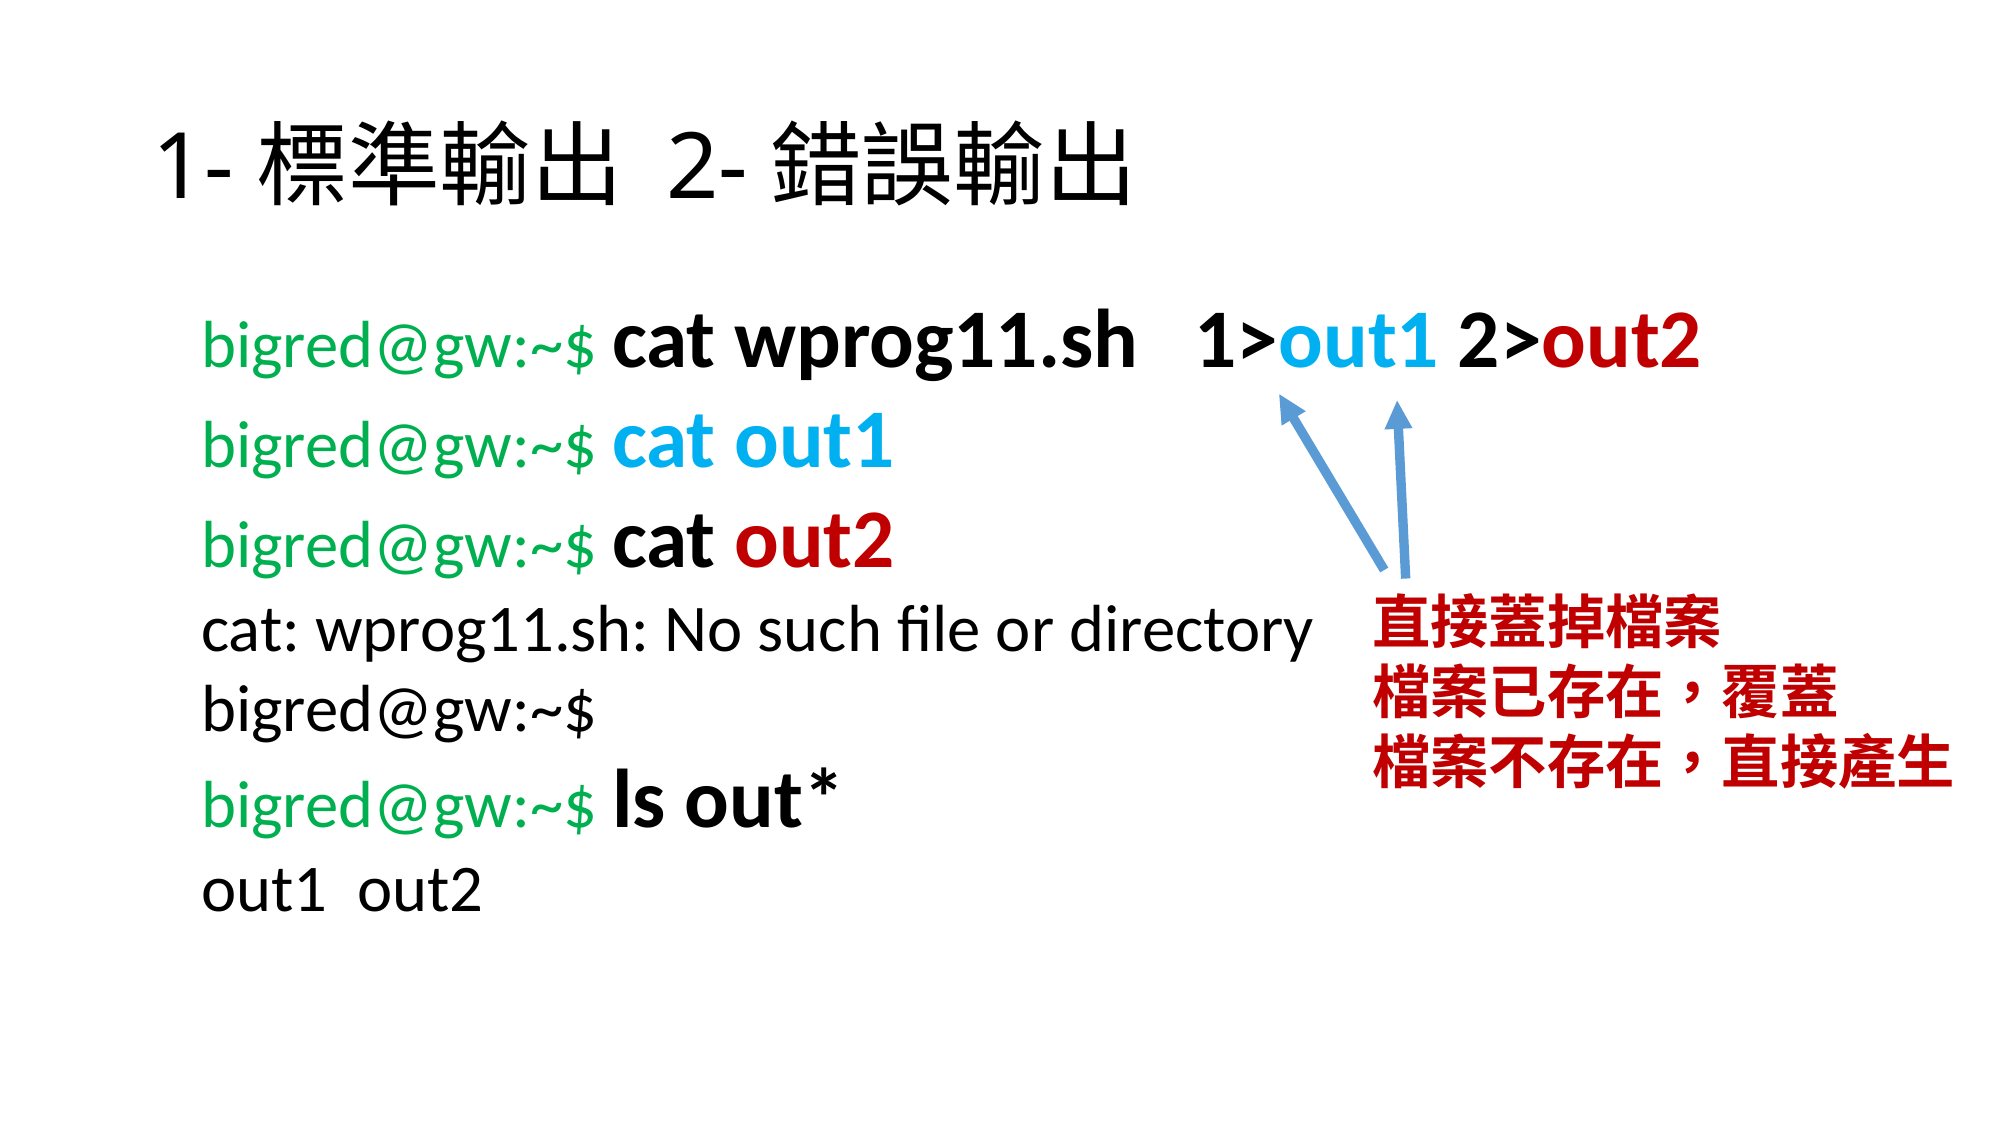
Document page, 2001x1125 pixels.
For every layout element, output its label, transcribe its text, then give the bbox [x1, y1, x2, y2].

title 1-標準輸出 2-錯誤輸出 [137, 59, 1863, 278]
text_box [186, 277, 1974, 939]
